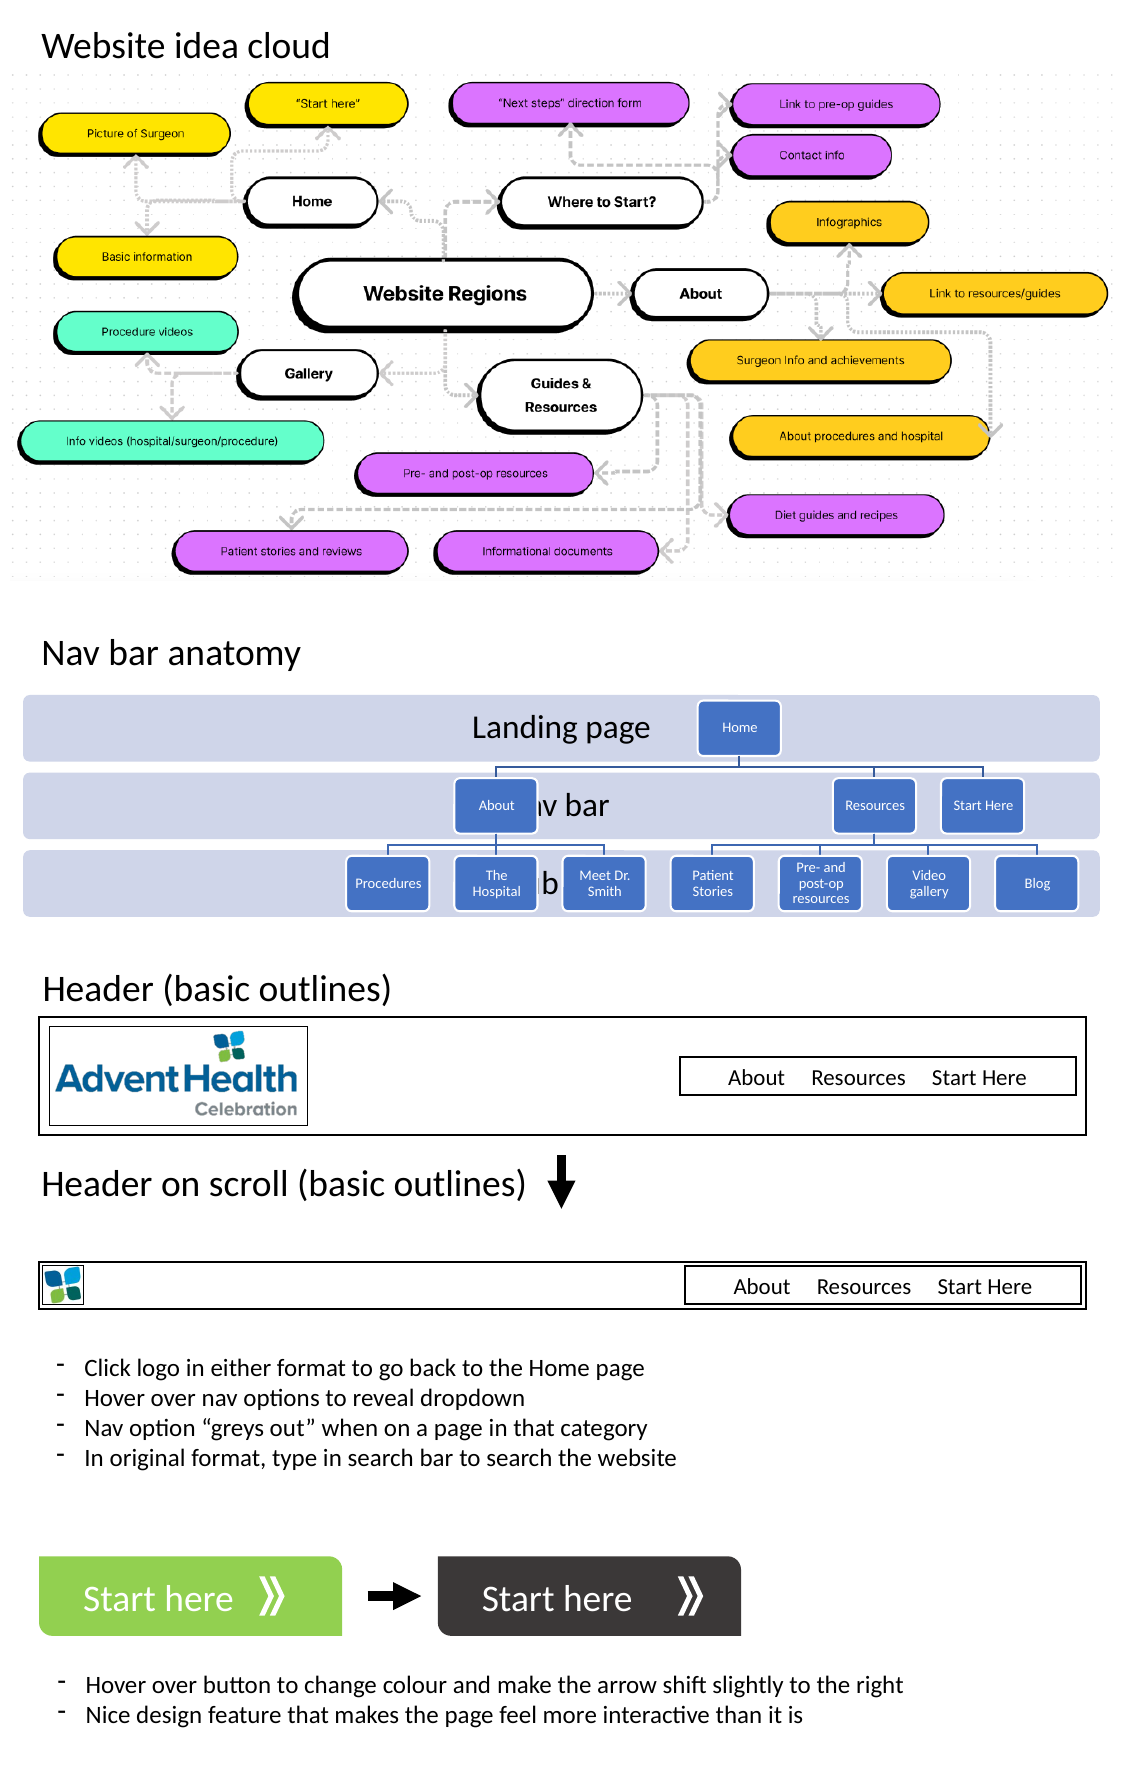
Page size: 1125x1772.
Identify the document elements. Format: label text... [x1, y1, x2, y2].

picture [42, 1265, 84, 1305]
picture [49, 1026, 308, 1126]
text_box About Resources Start Here [684, 1265, 1082, 1305]
text_box [38, 1016, 1087, 1136]
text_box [39, 1556, 343, 1636]
text_box [38, 1261, 1087, 1310]
text_box Header (basic outlines) [27, 956, 408, 1017]
text_box Click logo in either format to go back to the Home page Hover over nav options to reveal dropdown Nav option “greys out” when on a page in that category In original format, type in search bar to search the website [41, 1343, 694, 1479]
text_box Hover over button to change colour and make the arrow shift slightly to the right Nice design feature that makes the page feel more interactive than it is [42, 1661, 921, 1736]
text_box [23, 680, 1100, 931]
picture [10, 74, 1113, 581]
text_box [437, 1556, 742, 1636]
text_box Nav bar anatomy [26, 620, 317, 680]
text_box Header on scroll (basic outlines) [26, 1151, 543, 1212]
text_box About Resources Start Here [679, 1056, 1077, 1096]
text_box Website idea cloud [26, 13, 347, 74]
